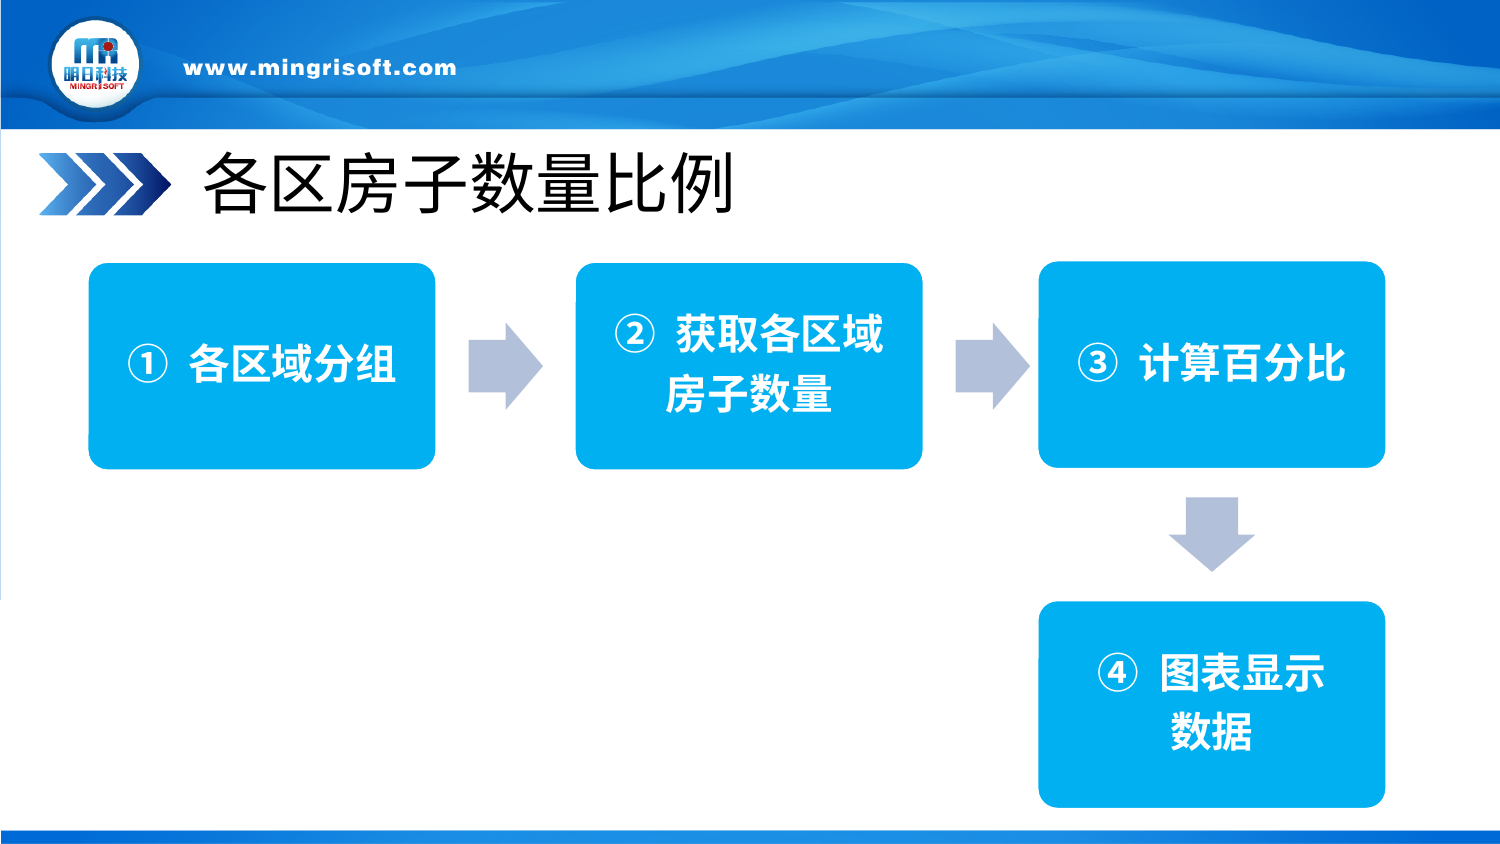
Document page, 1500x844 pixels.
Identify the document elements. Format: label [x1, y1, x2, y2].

text_box [86, 260, 544, 472]
text_box [12, 134, 1477, 235]
text_box [1036, 259, 1388, 573]
text_box [573, 260, 1031, 472]
picture [0, 0, 1500, 844]
text_box [1036, 598, 1388, 811]
